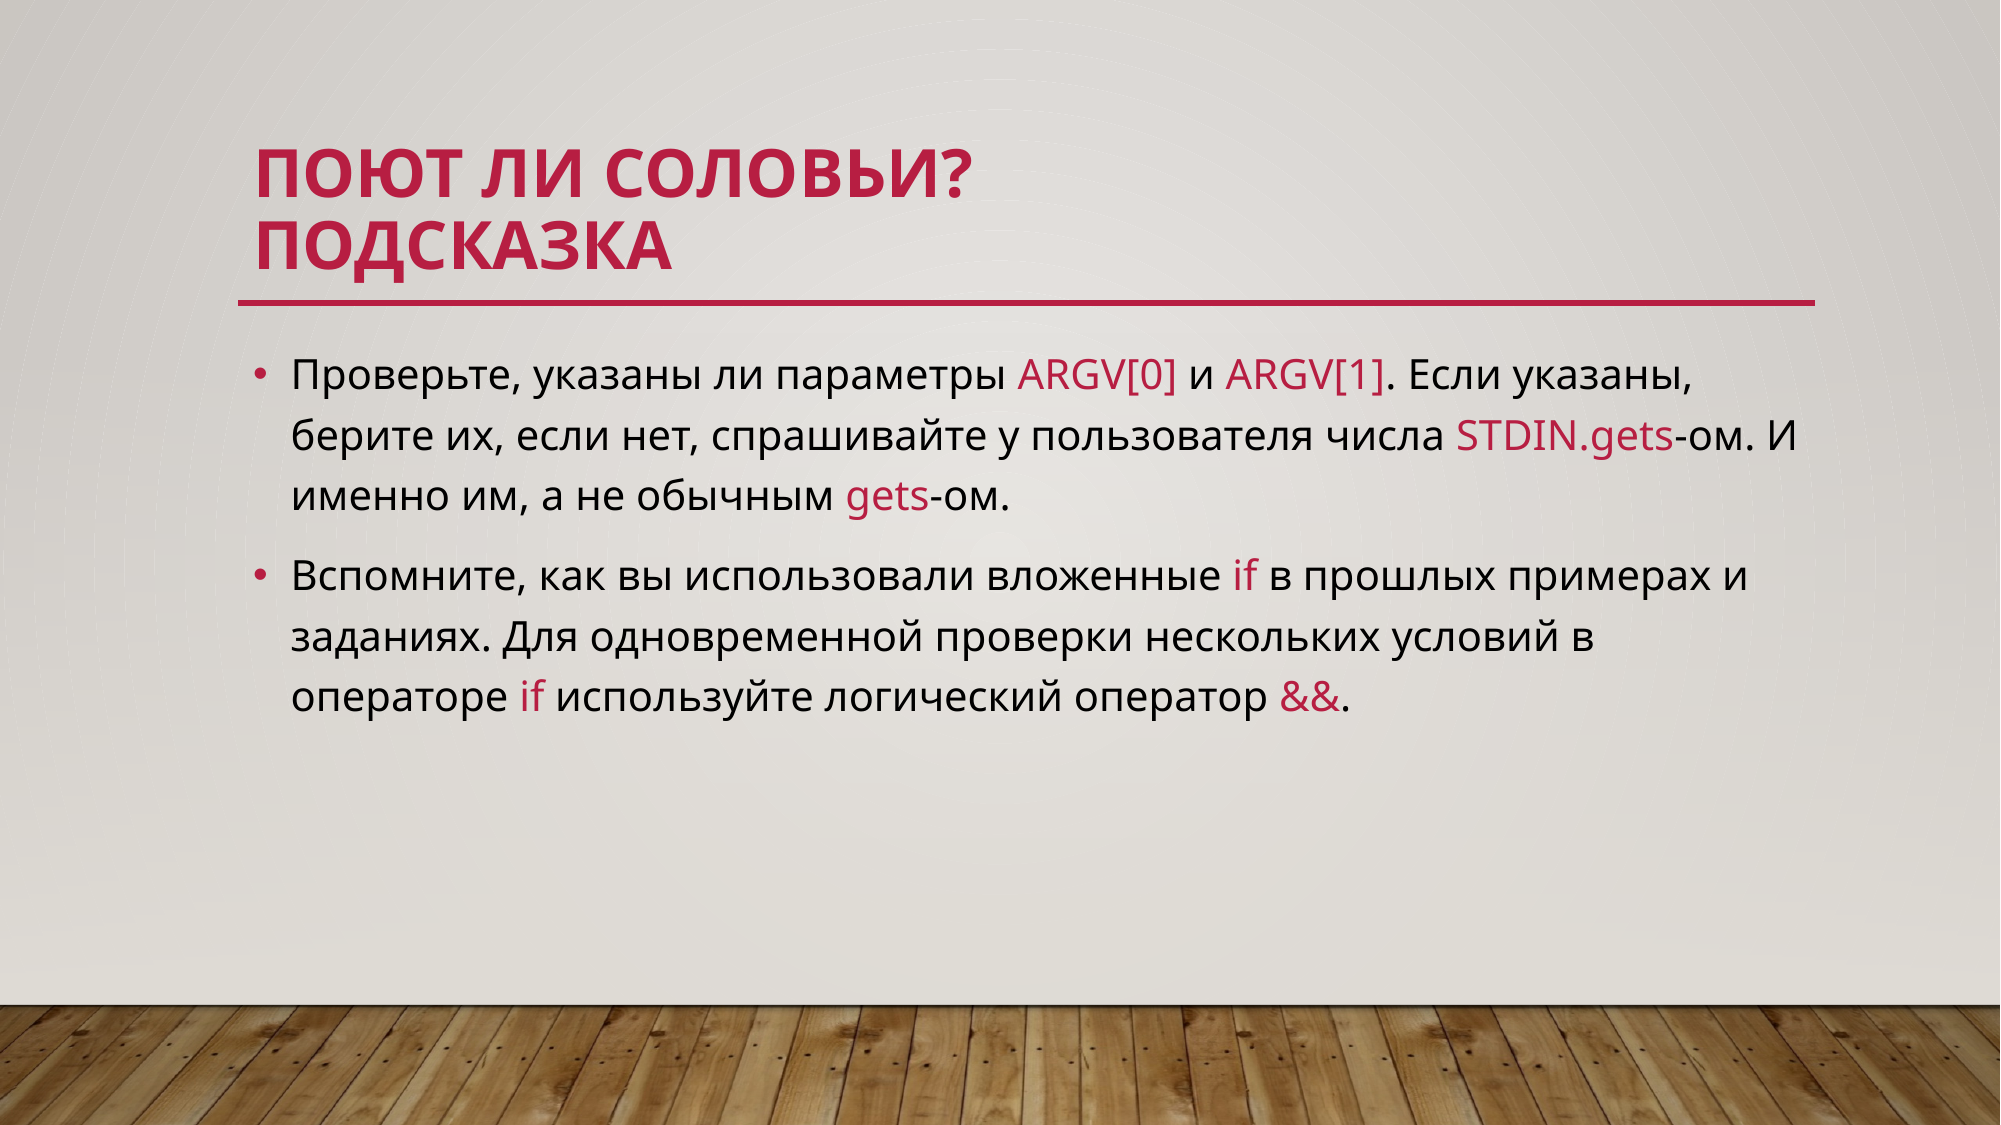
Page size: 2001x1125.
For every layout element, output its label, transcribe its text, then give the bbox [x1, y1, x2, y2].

title Поют ли соловьи? Подсказка [238, 131, 1814, 305]
picture [0, 1005, 2000, 1125]
list Проверьте, указаны ли параметры ARGV[0] и ARGV[1]. Если указаны, берите их, если нет, спрашивайте у пользователя числа STDIN.gets-ом. И именно им, а не обычным gets-ом. Вспомните, как вы использовали вложенные if в прошлых примерах и заданиях. Для одновременной проверки нескольких условий в операторе if используйте логический оператор &&. [238, 330, 1814, 949]
